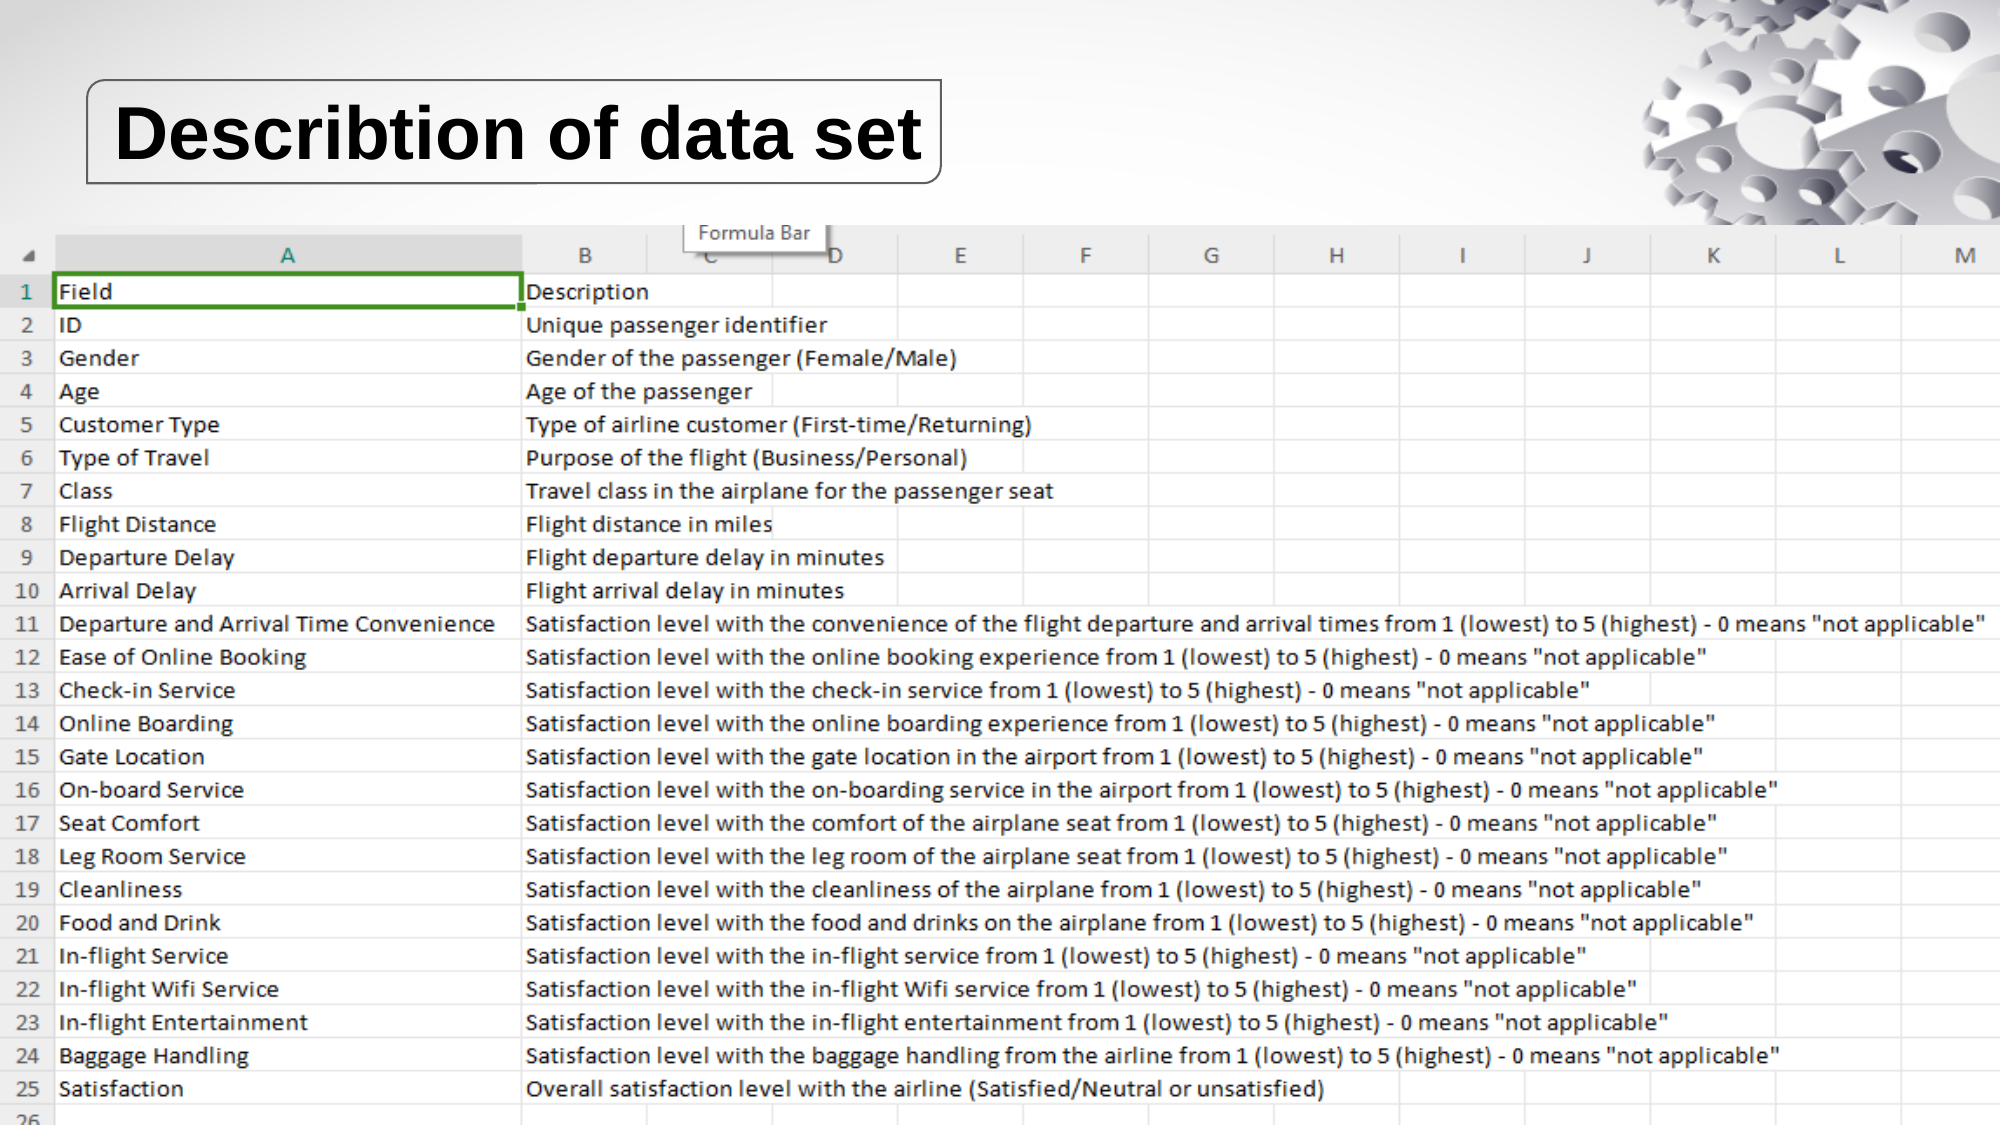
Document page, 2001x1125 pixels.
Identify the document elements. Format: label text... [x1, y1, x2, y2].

picture [0, 0, 2000, 225]
title Describtion of data set [99, 44, 1901, 214]
text_box [86, 79, 942, 185]
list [0, 225, 2000, 1125]
